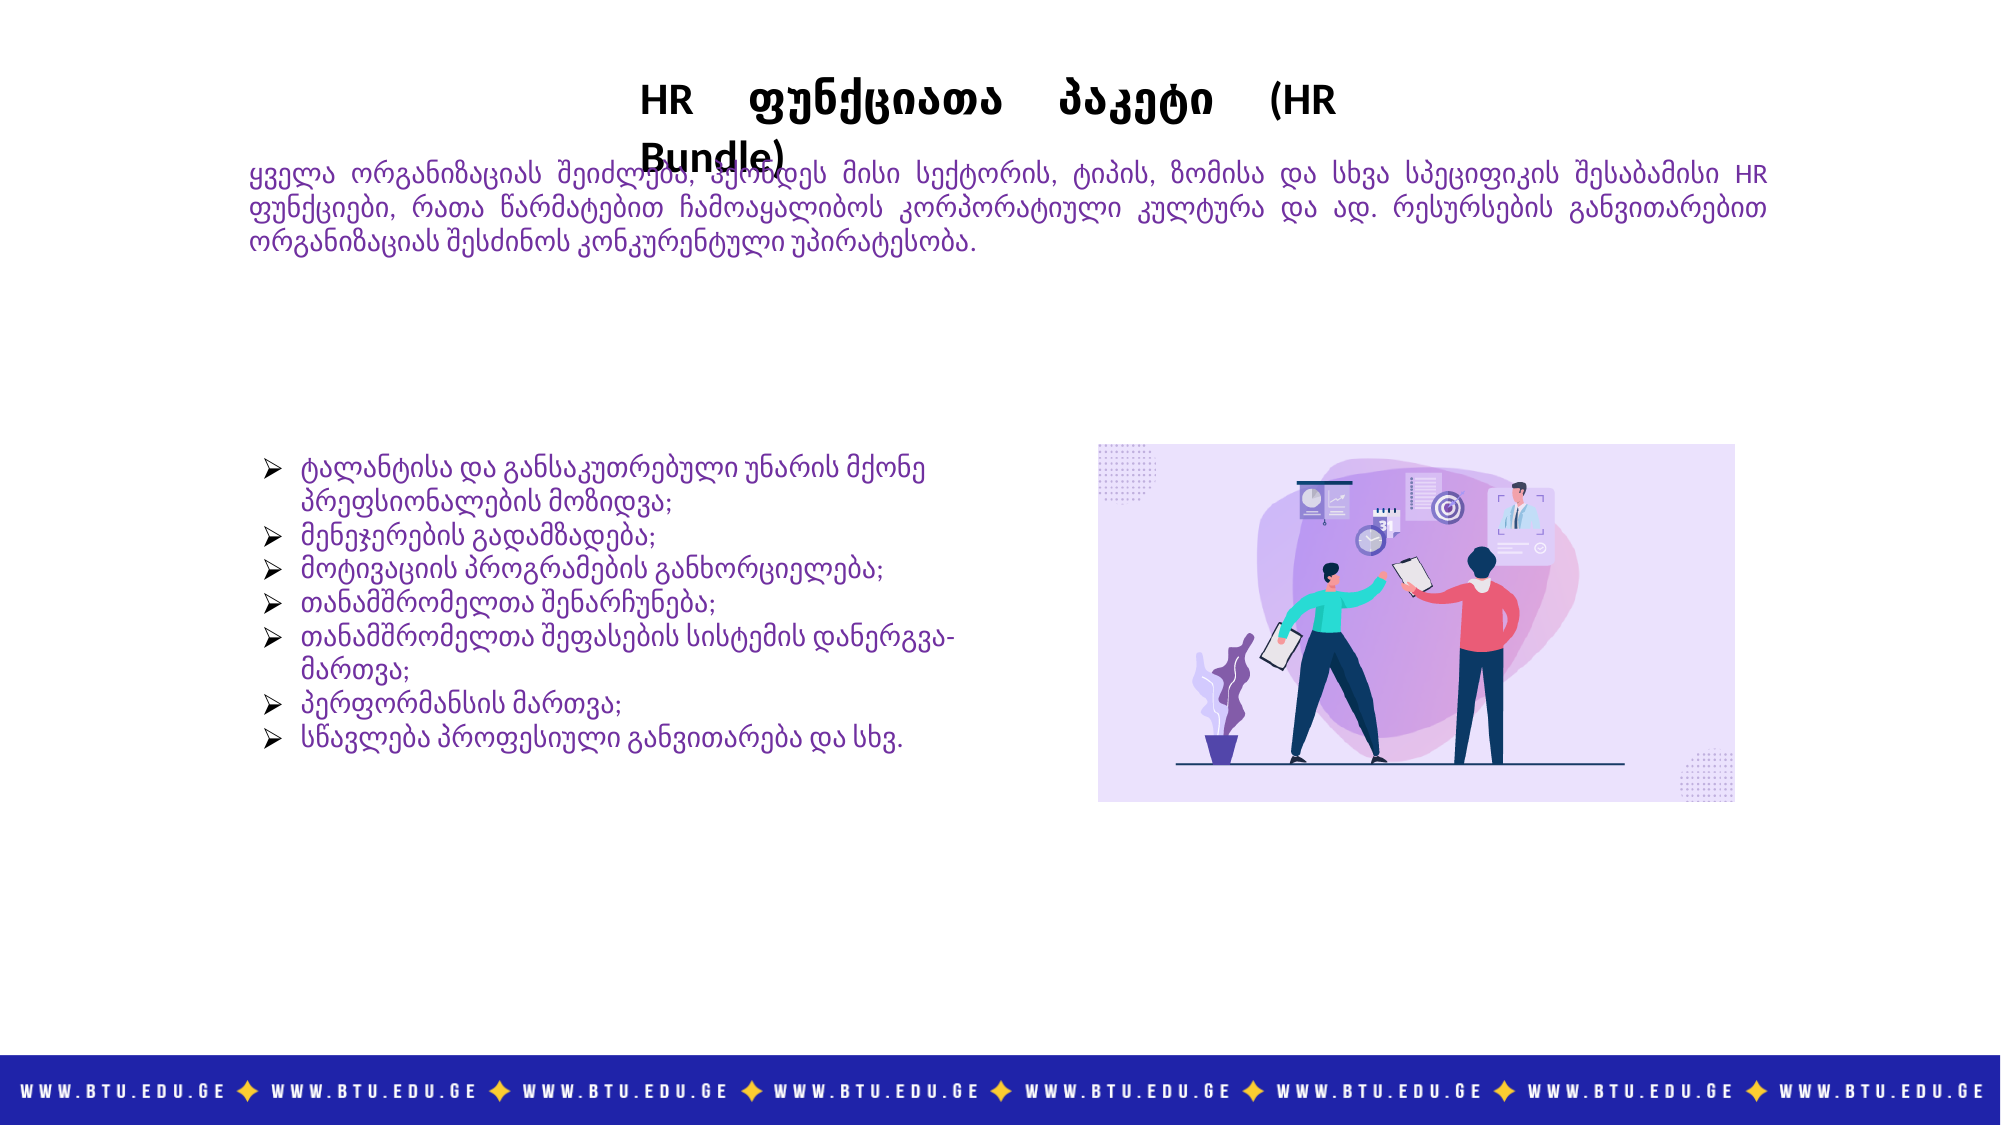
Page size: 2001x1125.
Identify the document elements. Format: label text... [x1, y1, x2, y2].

text_box HR ფუნქციათა პაკეტი (HR Bundle) [630, 61, 1347, 150]
picture [0, 0, 2001, 1125]
text_box ყველა ორგანიზაციას შეიძლება, ჰქონდეს მისი სექტორის, ტიპის, ზომისა და სხვა სპეციფიკის შესაბამისი HR ფუნქციები, რათა წარმატებით ჩამოაყალიბოს კორპორატიული კულტურა და ად. რესურსების განვითარებით ორგანიზაციას შესძინოს კონკურენტული უპირატესობა. [238, 150, 1779, 263]
text_box ტალანტისა და განსაკუთრებული უნარის მქონე პრეფსიონალების მოზიდვა; მენეჯერების გადამზადება; მოტივაციის პროგრამების განხორციელება; თანამშრომელთა შენარჩუნება; თანამშრომელთა შეფასების სისტემის დანერგვა-მართვა; პერფორმანსის მართვა; სწავლება პროფესიული განვითარება და სხვ. [252, 444, 1009, 758]
